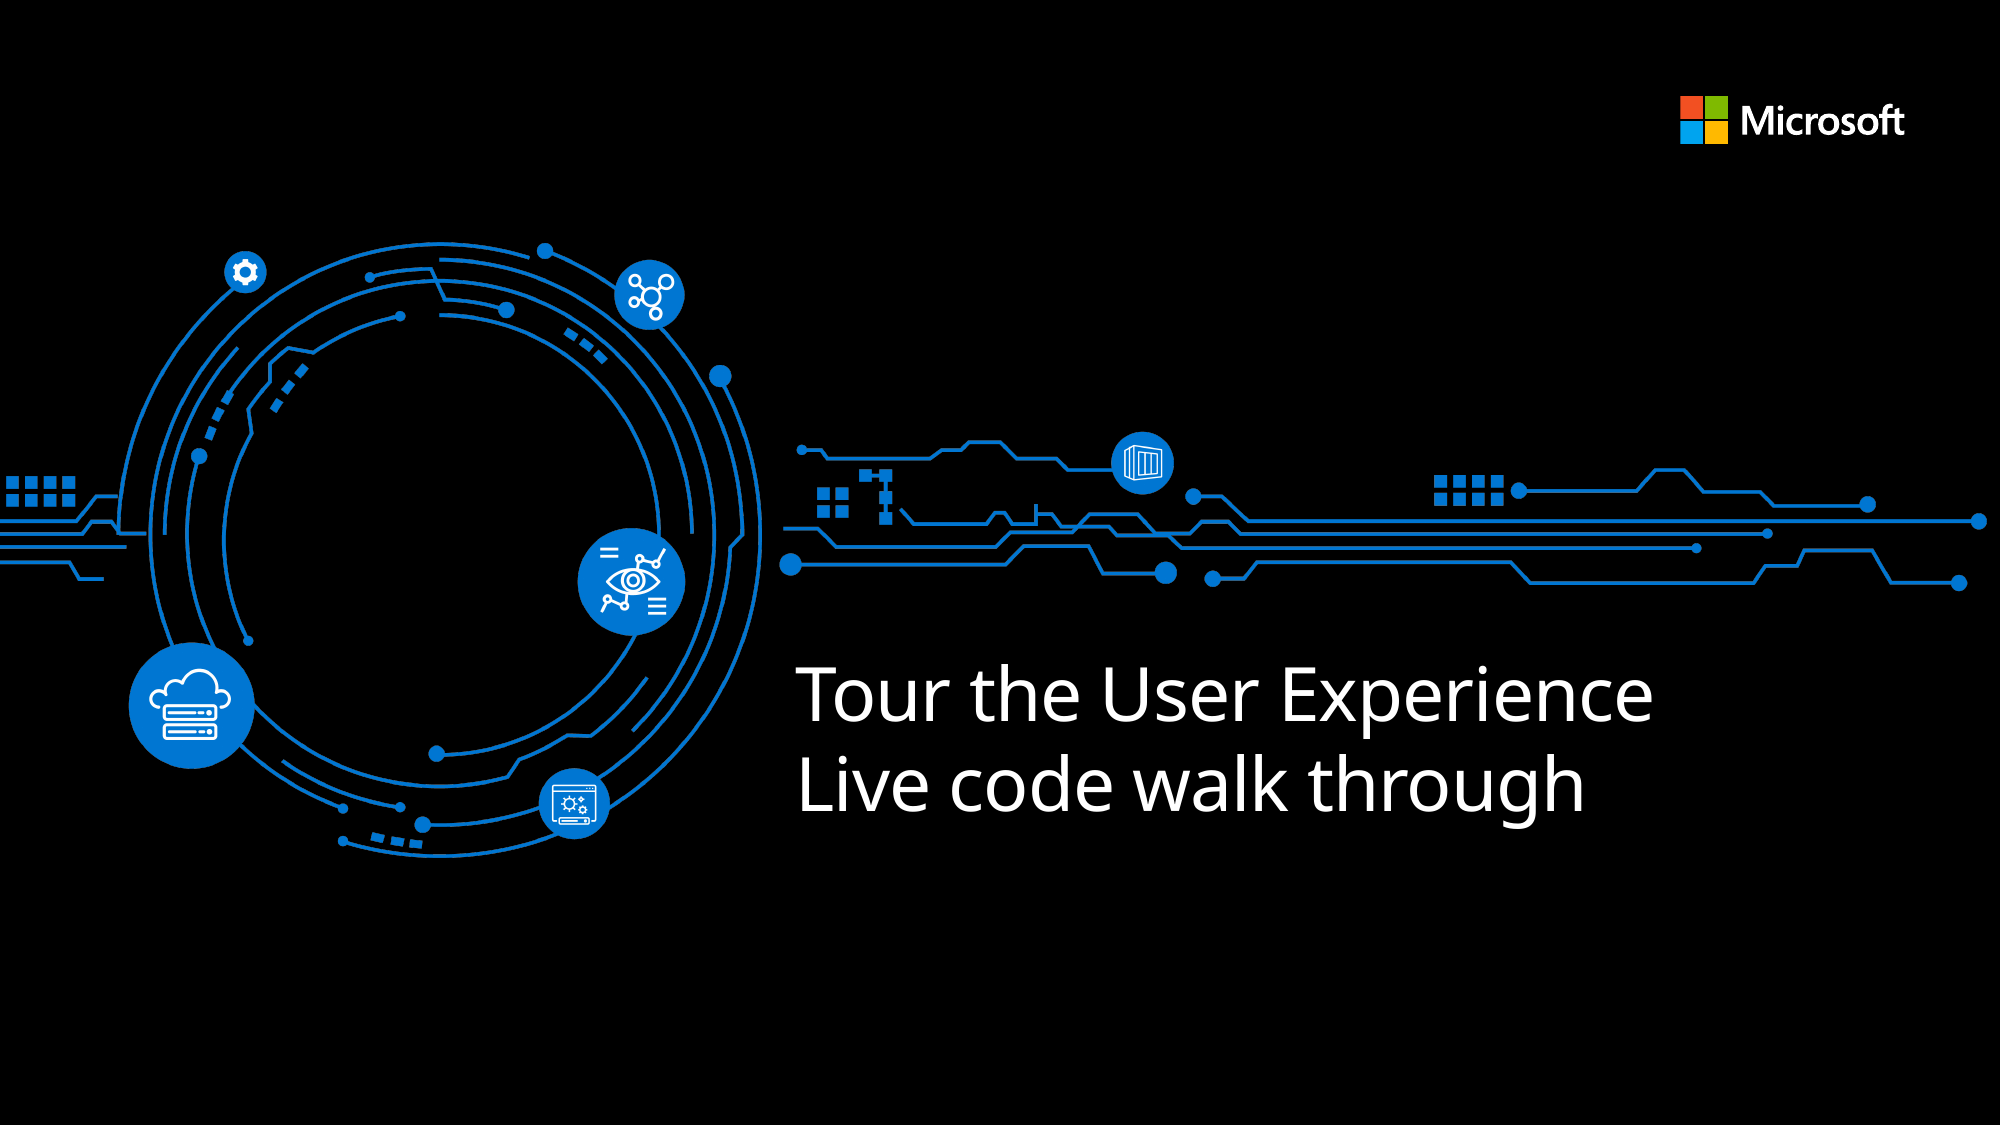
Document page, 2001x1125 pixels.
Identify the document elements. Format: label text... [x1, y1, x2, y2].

title Tour the User Experience Live code walk through [795, 646, 1958, 829]
picture [0, 242, 1987, 858]
